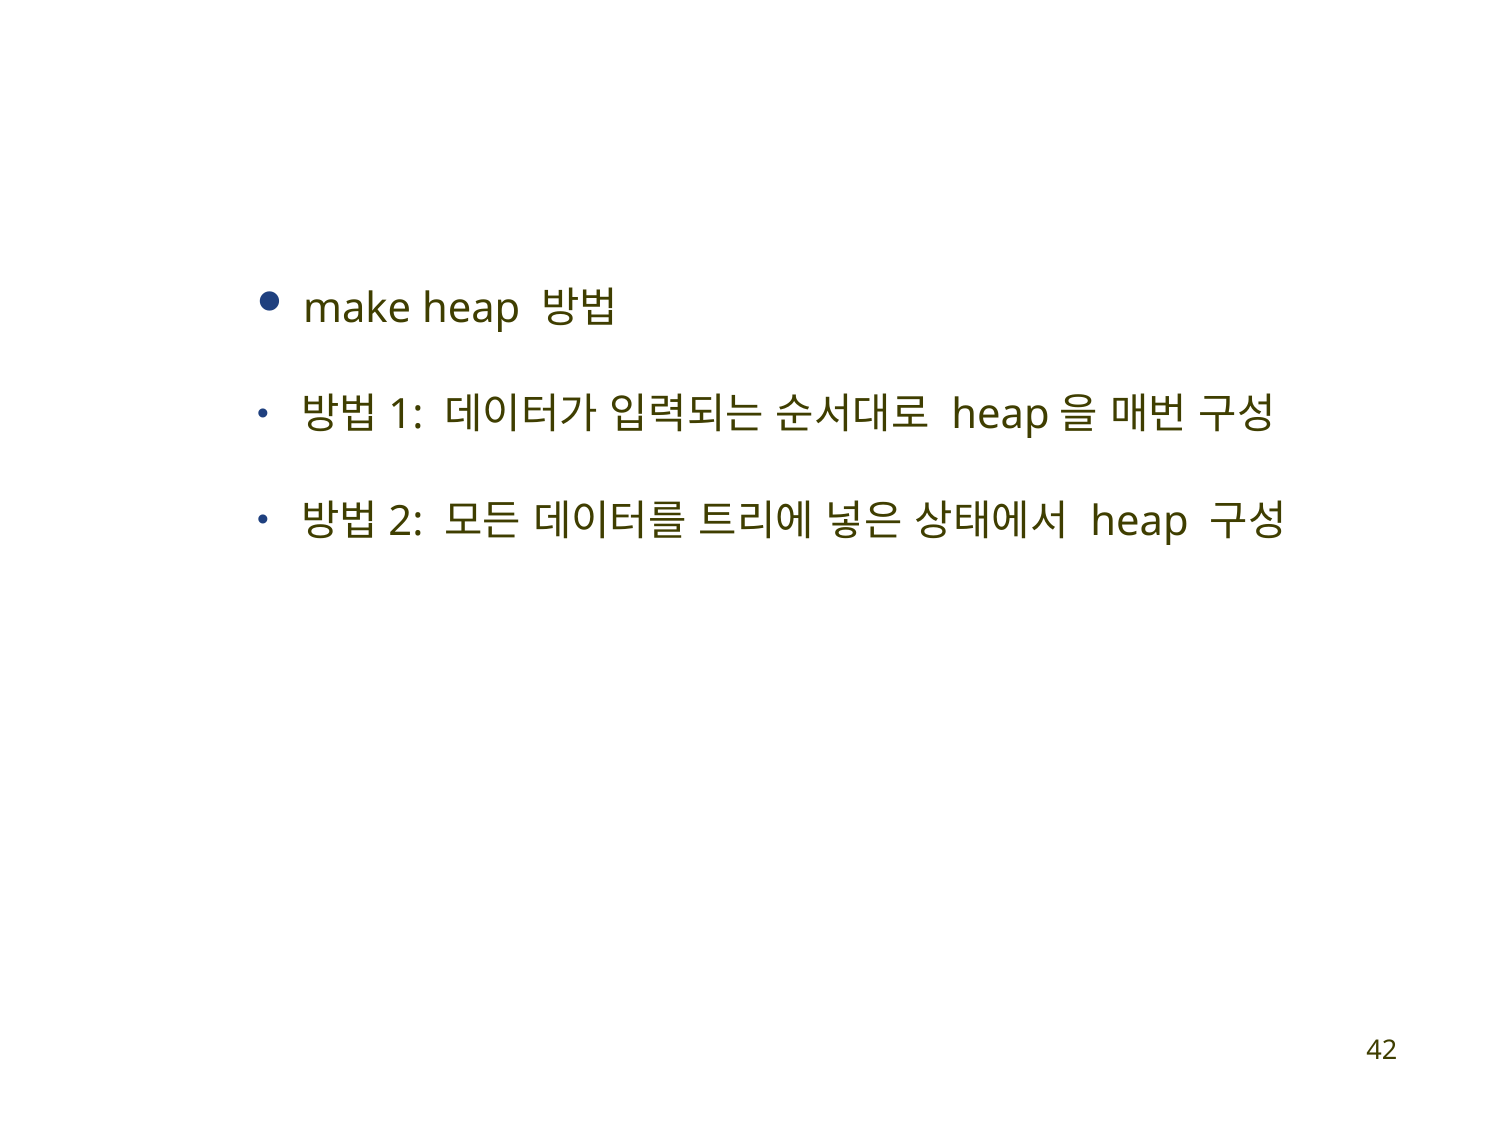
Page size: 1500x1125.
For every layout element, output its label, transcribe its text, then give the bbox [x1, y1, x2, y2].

text_box make heap 방법 방법1: 데이터가 입력되는 순서대로 heap을 매번 구성 방법2: 모든 데이터를 트리에 넣은 상태에서 heap 구성 [242, 278, 1302, 552]
slide_number 42 [1099, 1024, 1413, 1101]
